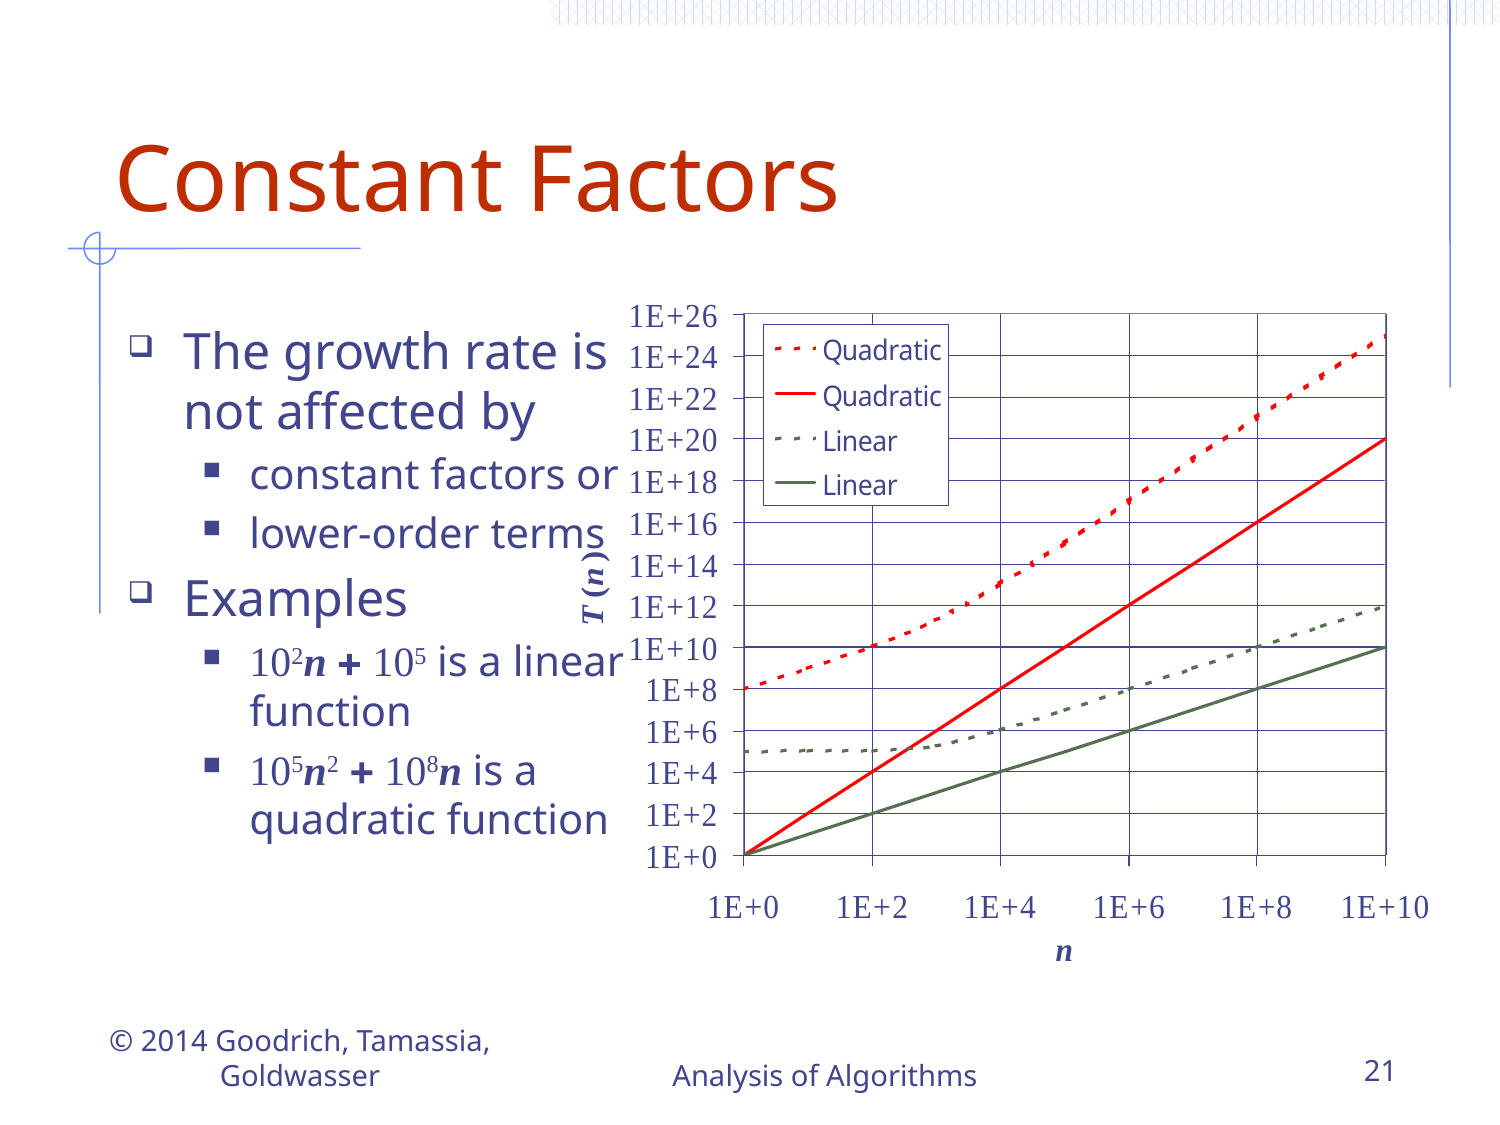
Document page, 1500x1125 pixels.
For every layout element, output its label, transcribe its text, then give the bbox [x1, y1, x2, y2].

slide_number 21 [1099, 1024, 1413, 1101]
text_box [562, 249, 1434, 985]
title Constant Factors [99, 50, 1375, 238]
slide_number © 2014 Goodrich, Tamassia, Goldwasser [12, 1024, 588, 1101]
footer Analysis of Algorithms [588, 1024, 1063, 1101]
list The growth rate is not affected by constant factors or lower-order terms Examples 102n + 105 is a linear function 105n2 + 108n is a quadratic function [112, 312, 558, 988]
